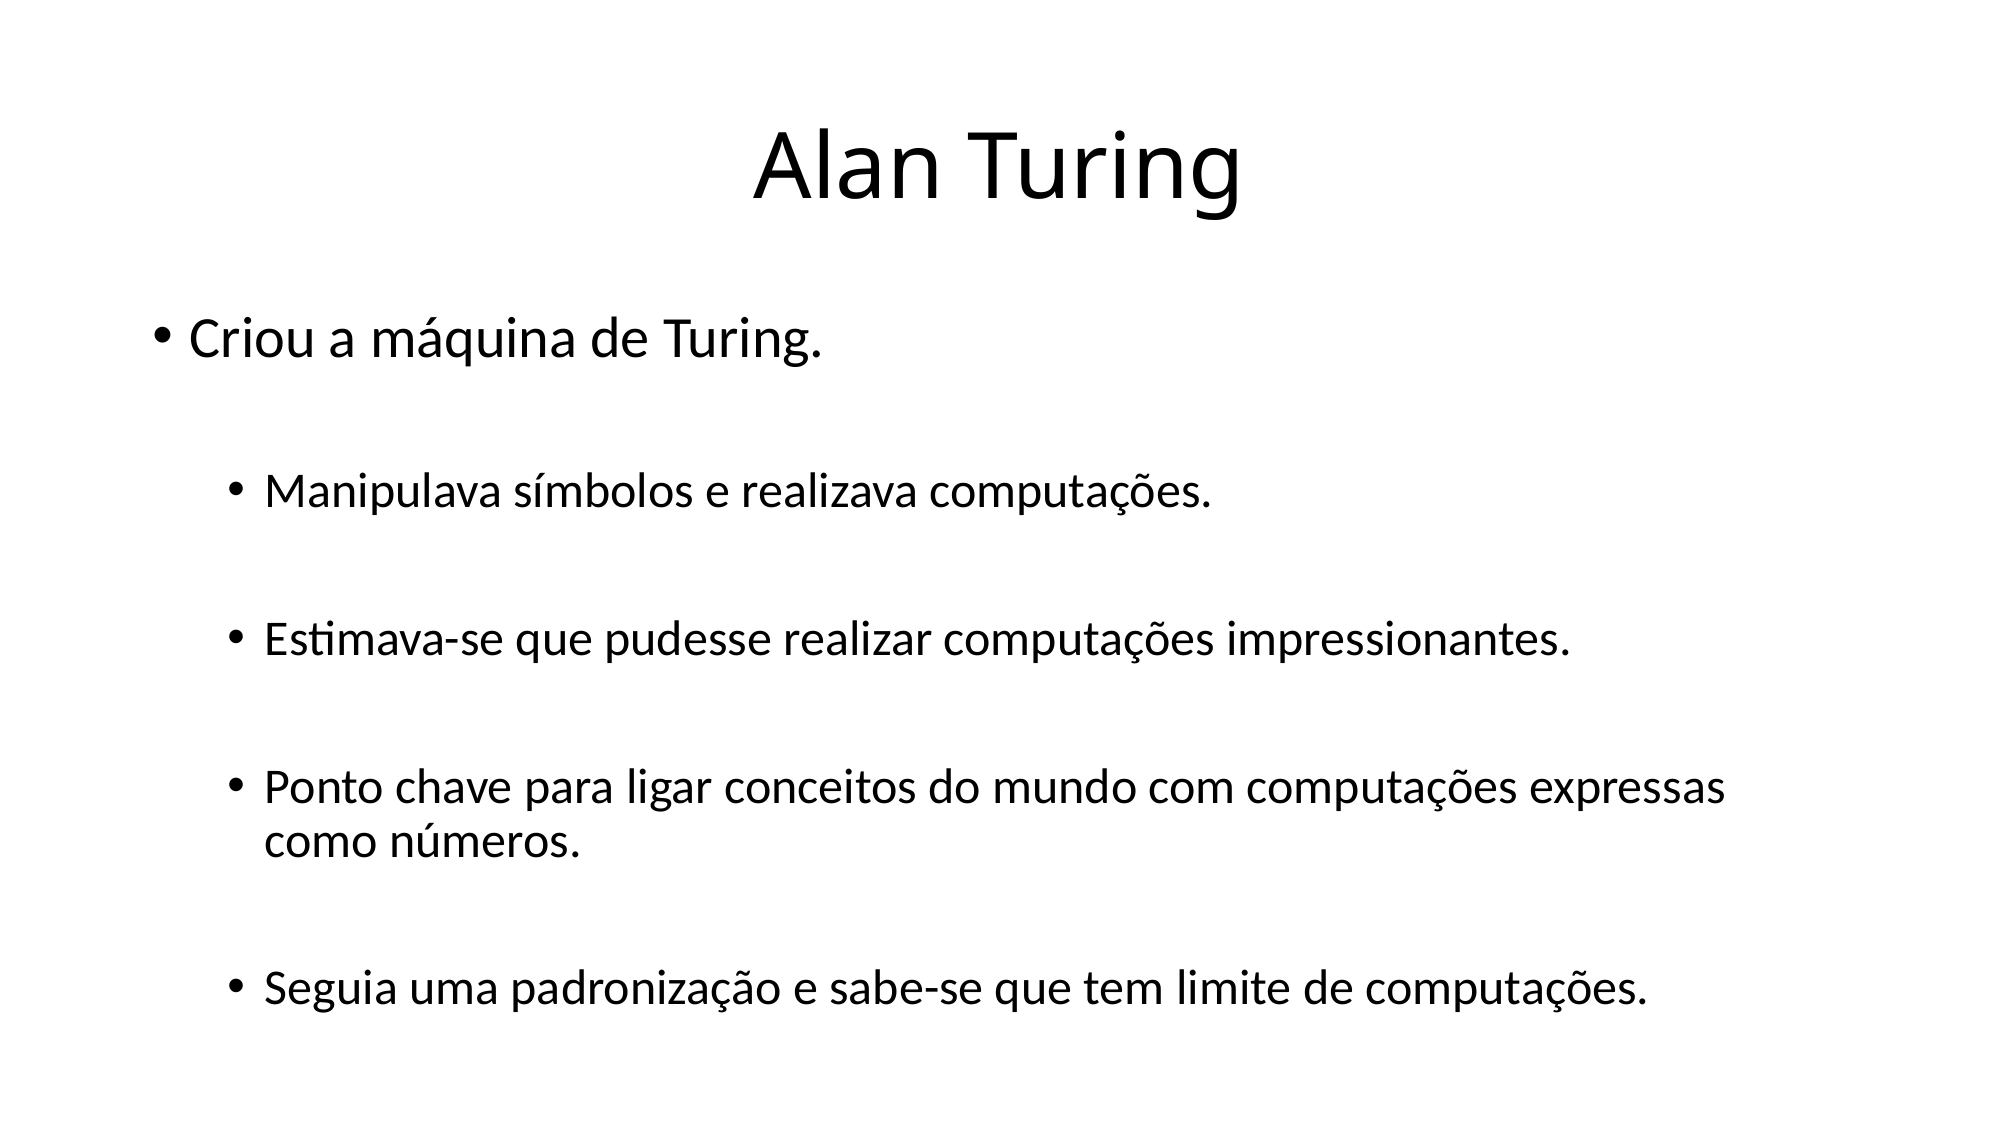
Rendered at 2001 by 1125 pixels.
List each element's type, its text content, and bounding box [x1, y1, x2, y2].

list Criou a máquina de Turing. Manipulava símbolos e realizava computações. Estimava-se que pudesse realizar computações impressionantes. Ponto chave para ligar conceitos do mundo com computações expressas como números. Seguia uma padronização e sabe-se que tem limite de computações. [137, 299, 1863, 1014]
title Alan Turing [137, 59, 1863, 278]
